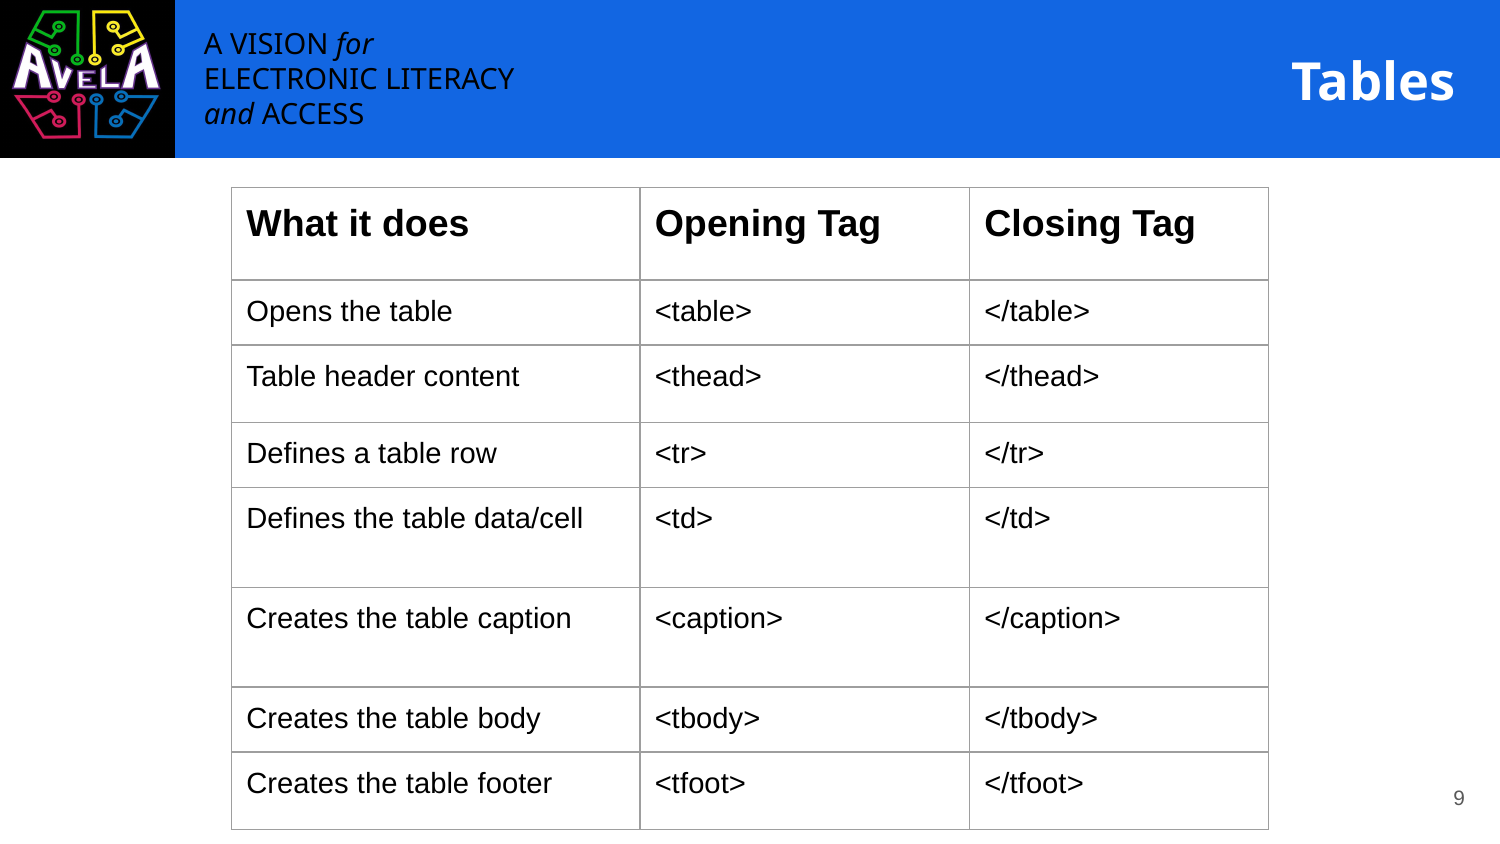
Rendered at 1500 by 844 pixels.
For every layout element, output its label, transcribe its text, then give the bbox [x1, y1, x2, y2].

table_cell Opens the table [232, 281, 639, 344]
picture [0, 0, 175, 158]
table_cell <thead> [641, 346, 969, 422]
table_cell Creates the table footer [232, 753, 639, 829]
table_header Opening Tag [641, 188, 969, 279]
table_cell </td> [970, 488, 1268, 587]
table_cell Table header content [232, 346, 639, 422]
table_cell </table> [970, 281, 1268, 344]
slide_number ‹#› [1389, 764, 1480, 830]
table_cell <table> [641, 281, 969, 344]
table_header What it does [232, 188, 639, 279]
table_cell <caption> [641, 588, 969, 686]
table_cell </tr> [970, 423, 1268, 487]
table_cell Defines a table row [232, 423, 639, 487]
table_cell <td> [641, 488, 969, 587]
table_cell </caption> [970, 588, 1268, 686]
title Tables [594, 29, 1471, 126]
table_cell </thead> [970, 346, 1268, 422]
table_cell </tfoot> [970, 753, 1268, 829]
table_cell Creates the table body [232, 688, 639, 751]
table_cell <tfoot> [641, 753, 969, 829]
table_cell Creates the table caption [232, 588, 639, 686]
table_cell Defines the table data/cell [232, 488, 639, 587]
table_cell </tbody> [970, 688, 1268, 751]
table_cell <tbody> [641, 688, 969, 751]
table_cell <tr> [641, 423, 969, 487]
table_header Closing Tag [970, 188, 1268, 279]
